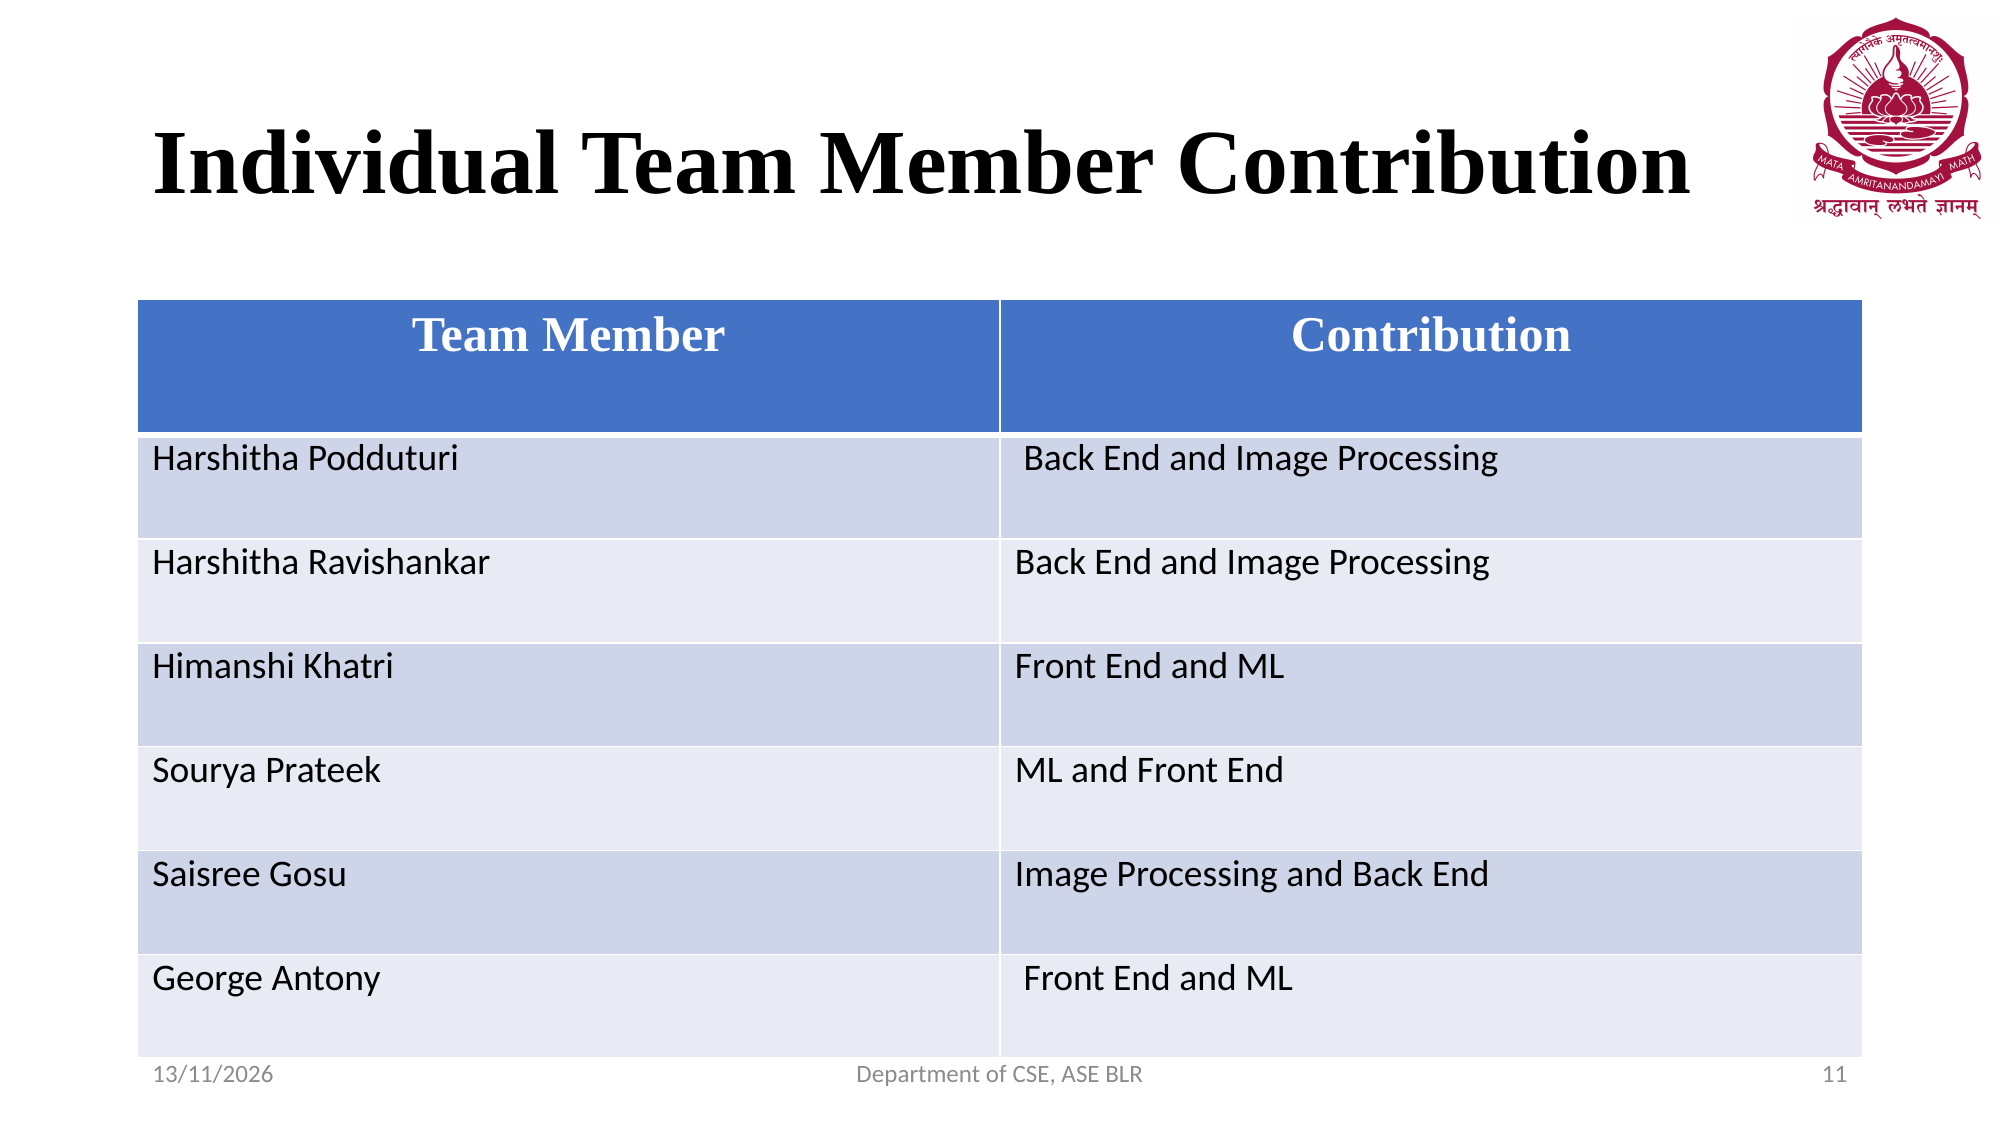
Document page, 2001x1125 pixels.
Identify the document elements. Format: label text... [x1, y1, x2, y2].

table_cell Harshitha Podduturi [138, 438, 999, 538]
table_header Team Member [138, 300, 999, 432]
picture [1794, 15, 2000, 221]
table_cell Front End and ML [1001, 955, 1862, 1057]
table_cell Back End and Image Processing [1001, 438, 1862, 538]
table_cell Himanshi Khatri [138, 644, 999, 746]
table_cell George Antony [138, 955, 999, 1057]
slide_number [137, 1042, 588, 1103]
table_cell Image Processing and Back End [1001, 851, 1862, 954]
table_cell Saisree Gosu [138, 851, 999, 954]
table_cell Sourya Prateek [138, 747, 999, 850]
title Individual Team Member Contribution [137, 54, 1863, 273]
table_cell ML and Front End [1001, 747, 1862, 850]
footer Department of CSE, ASE BLR [662, 1042, 1338, 1103]
table_cell Back End and Image Processing [1001, 540, 1862, 642]
table_header Contribution [1001, 300, 1862, 432]
slide_number 11 [1412, 1042, 1863, 1103]
table_cell Front End and ML [1001, 644, 1862, 746]
table_cell Harshitha Ravishankar [138, 540, 999, 642]
